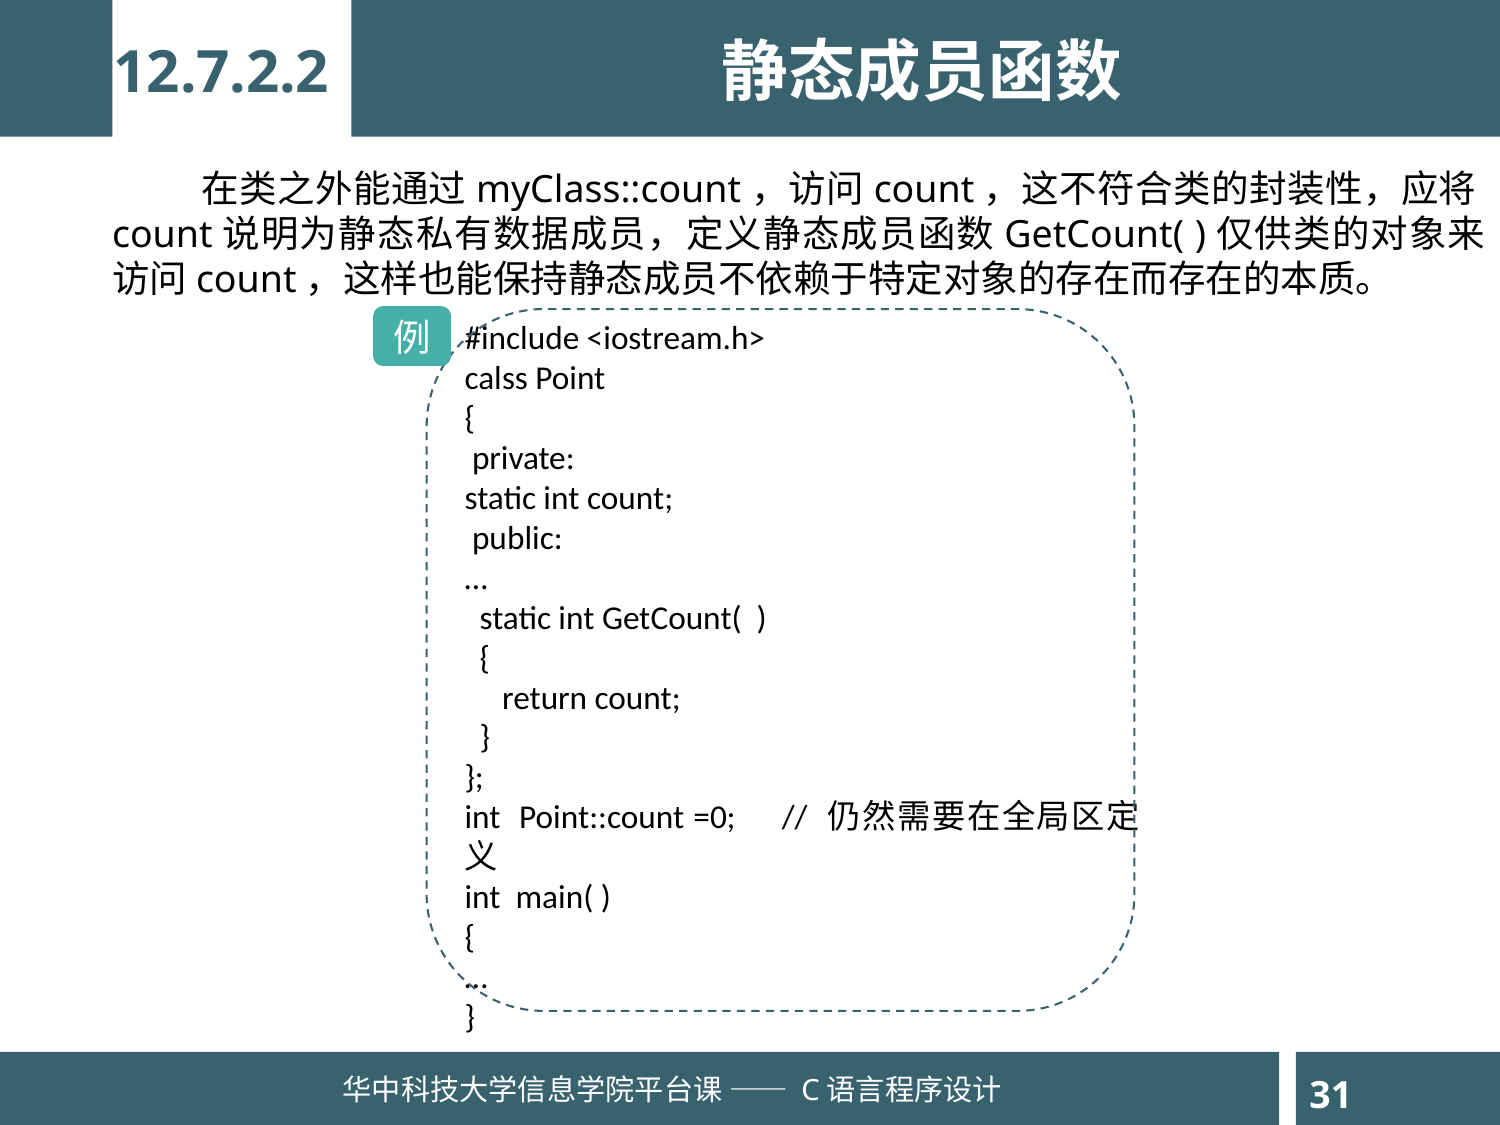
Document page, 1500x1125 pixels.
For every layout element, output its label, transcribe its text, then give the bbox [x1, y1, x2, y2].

text_box 例 [372, 305, 453, 367]
text_box 在类之外能通过myClass::count，访问count，这不符合类的封装性，应将count说明为静态私有数据成员，定义静态成员函数GetCount( )仅供类的对象来访问count，这样也能保持静态成员不依赖于特定对象的存在而存在的本质。 [97, 157, 1500, 308]
text_box #include <iostream.h> calss Point { private: static int count; public: … static int GetCount( ) { return count; } }; int Point::count =0; // 仍然需要在全局区定义 int main( ) { … } [449, 309, 1155, 1043]
text_box 12.7.2.2 [98, 27, 345, 112]
text_box 静态成员函数 [433, 21, 1410, 117]
text_box [425, 308, 1136, 1012]
